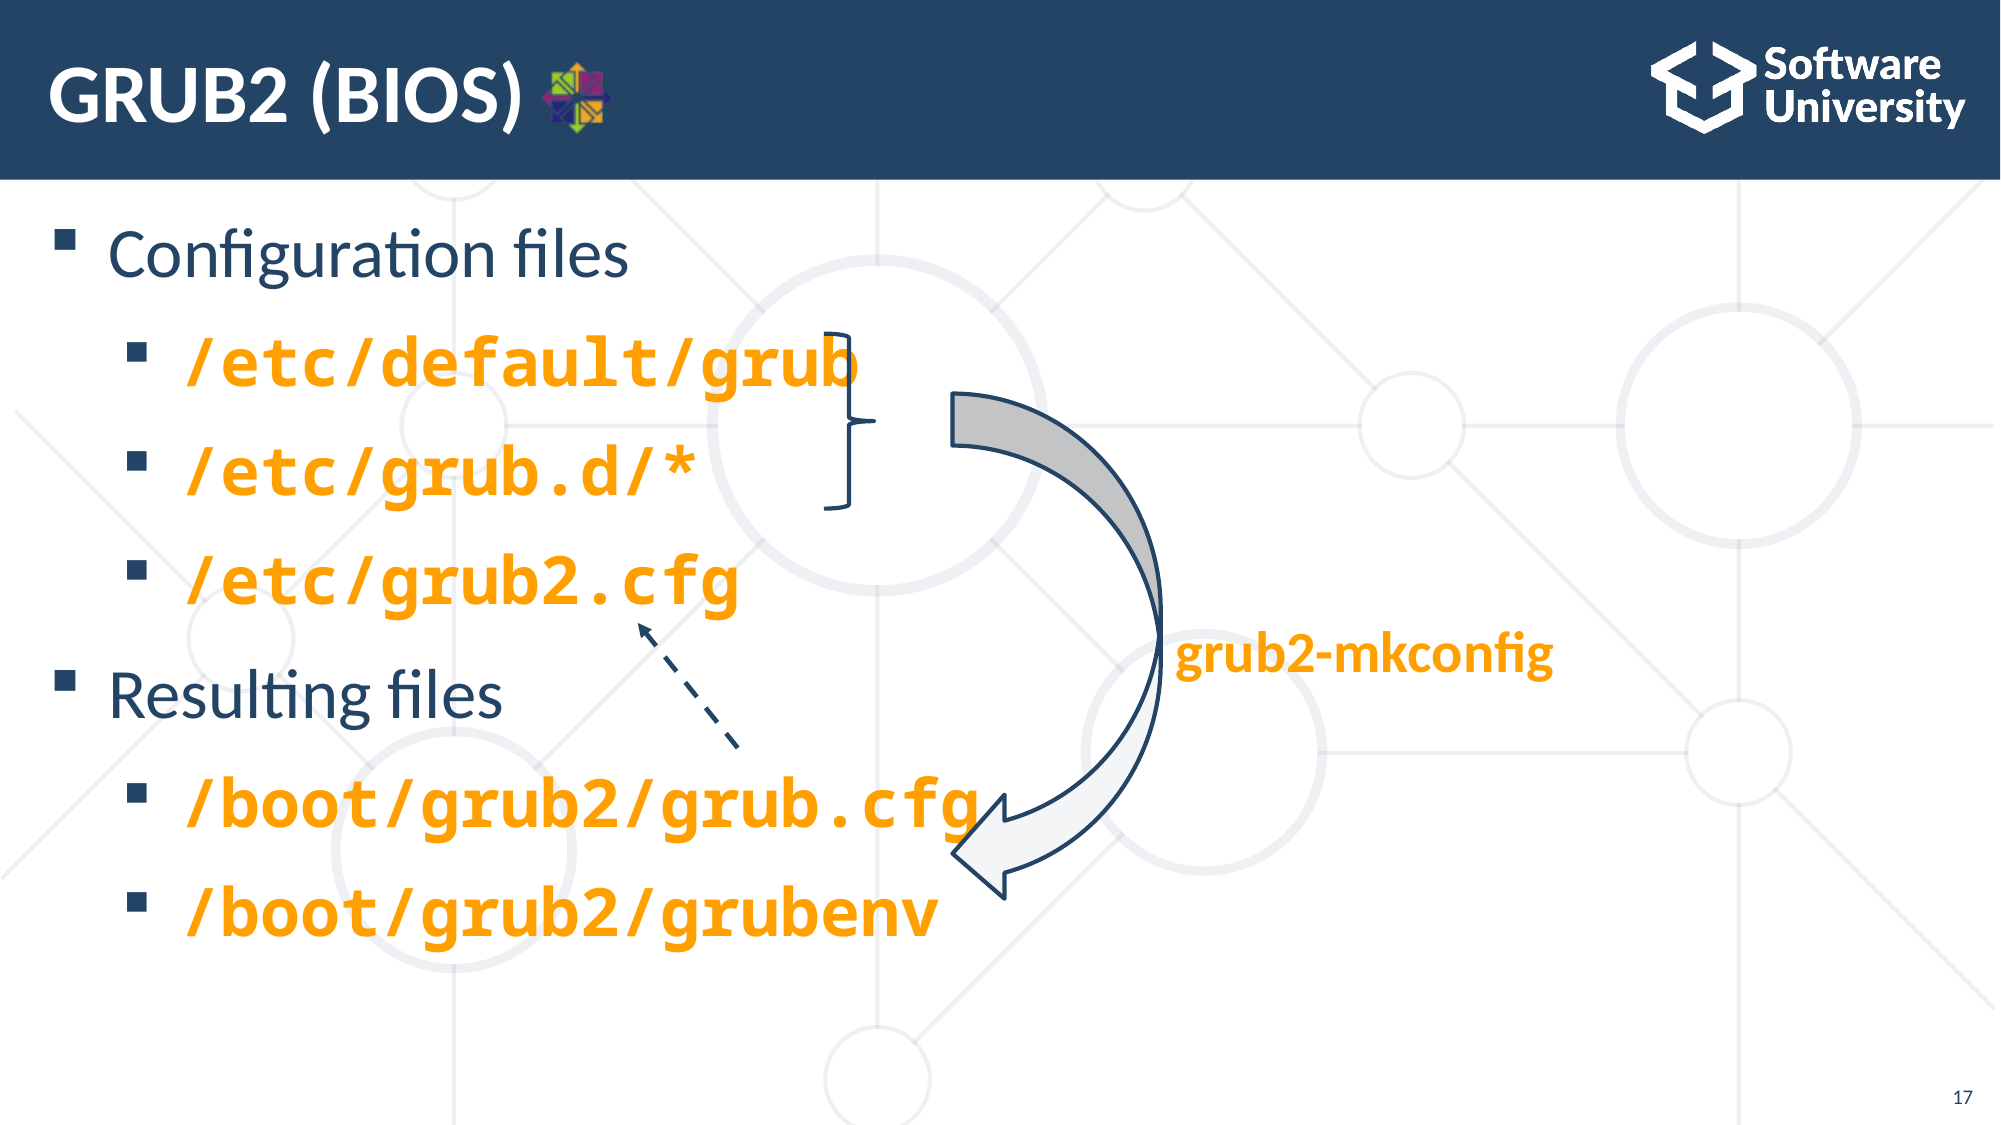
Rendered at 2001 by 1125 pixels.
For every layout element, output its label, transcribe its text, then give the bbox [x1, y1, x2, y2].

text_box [637, 622, 738, 749]
picture [538, 58, 618, 137]
list Configuration files /etc/default/grub /etc/grub.d/* /etc/grub2.cfg Resulting files /boot/grub2/grub.cfg /boot/grub2/grubenv [31, 196, 1970, 1104]
text_box [950, 391, 1163, 901]
picture [1651, 41, 1966, 134]
title GRUB2 (BIOS) [31, 16, 1625, 162]
text_box [823, 332, 875, 510]
slide_number 17 [1927, 1067, 1989, 1117]
text_box grub2-mkconfig [1162, 606, 1599, 692]
